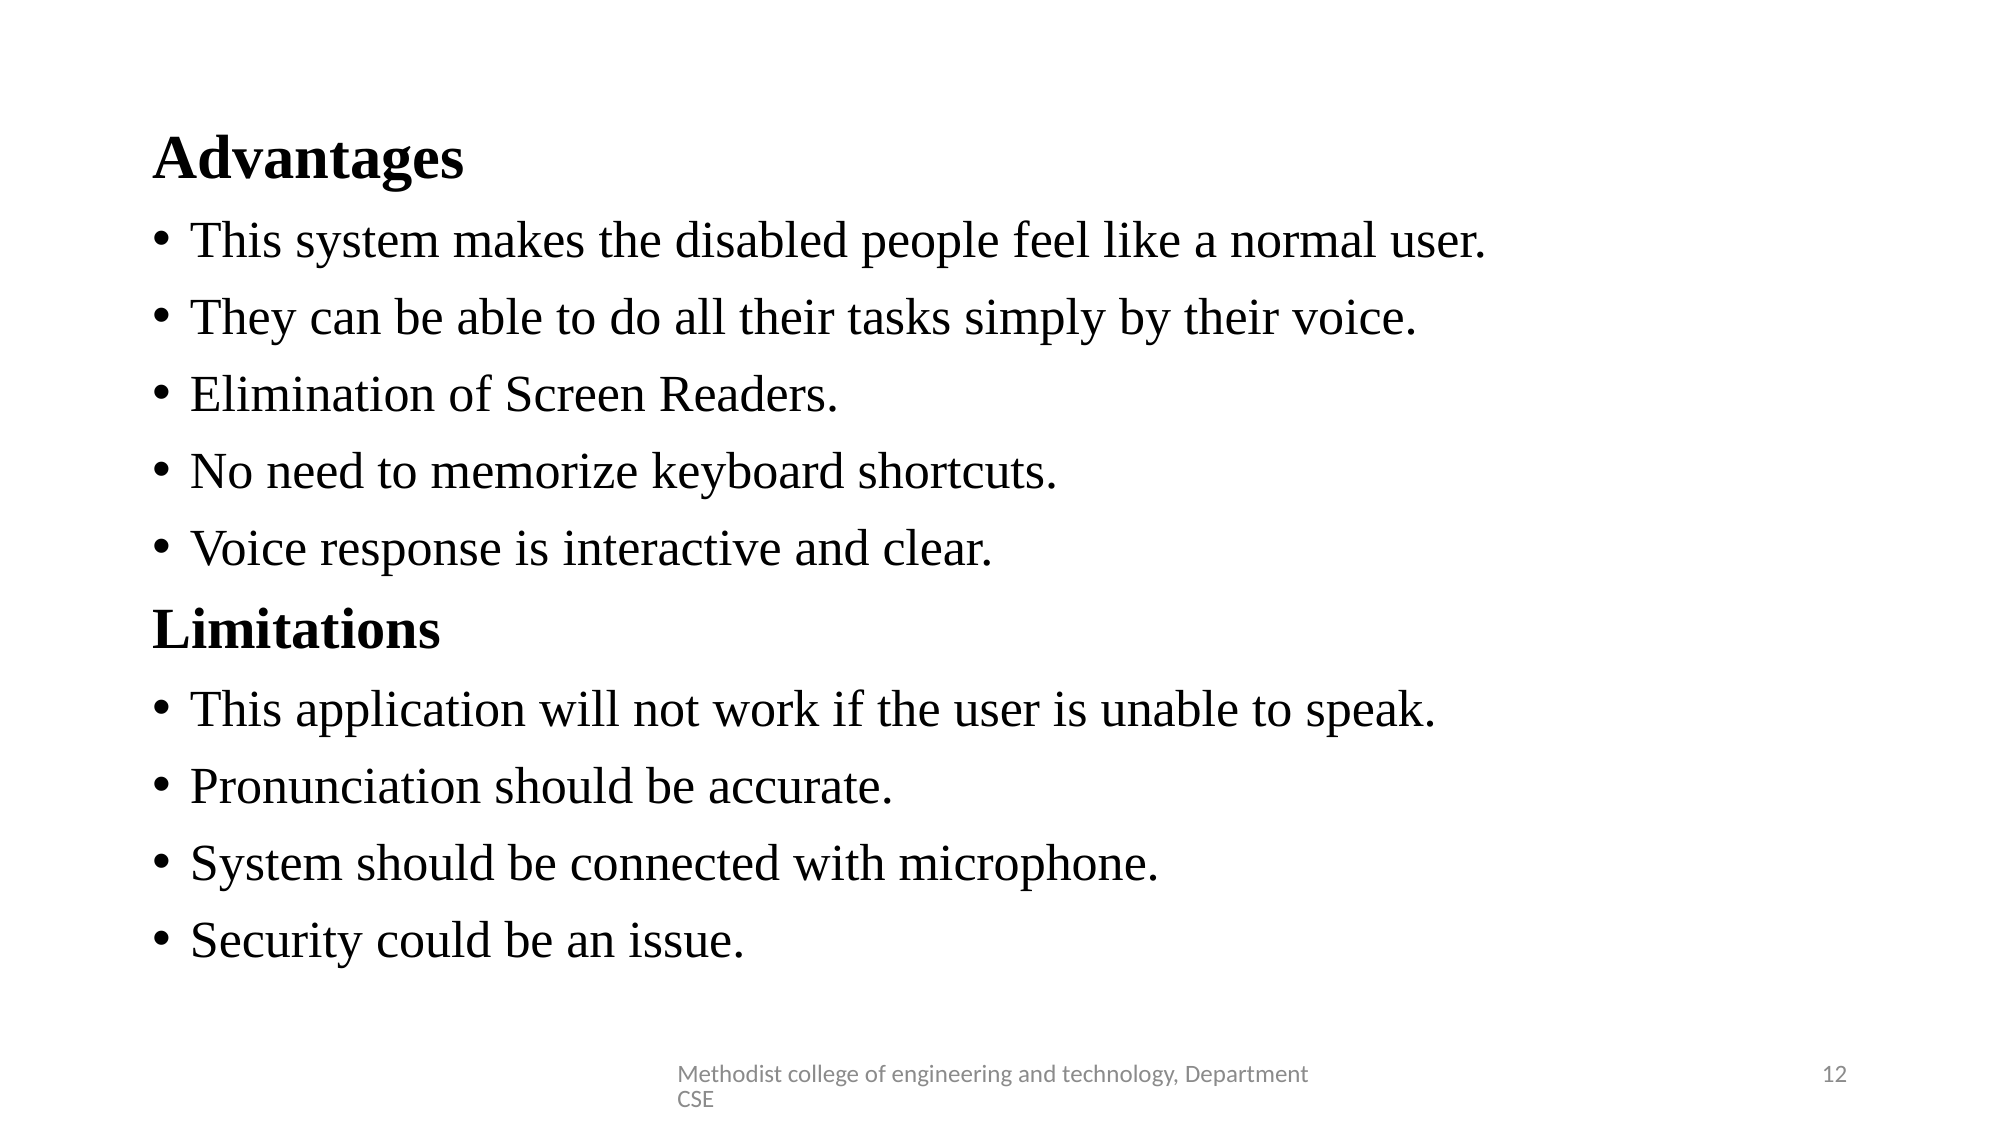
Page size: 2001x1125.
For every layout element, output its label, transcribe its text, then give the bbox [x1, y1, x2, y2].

footer Methodist college of engineering and technology, Department CSE [662, 1042, 1338, 1103]
slide_number 12 [1412, 1042, 1863, 1103]
list Advantages This system makes the disabled people feel like a normal user. They can be able to do all their tasks simply by their voice. Elimination of Screen Readers. No need to memorize keyboard shortcuts. Voice response is interactive and clear. Limitations This application will not work if the user is unable to speak. Pronunciation should be accurate. System should be connected with microphone. Security could be an issue. [137, 116, 1863, 1014]
